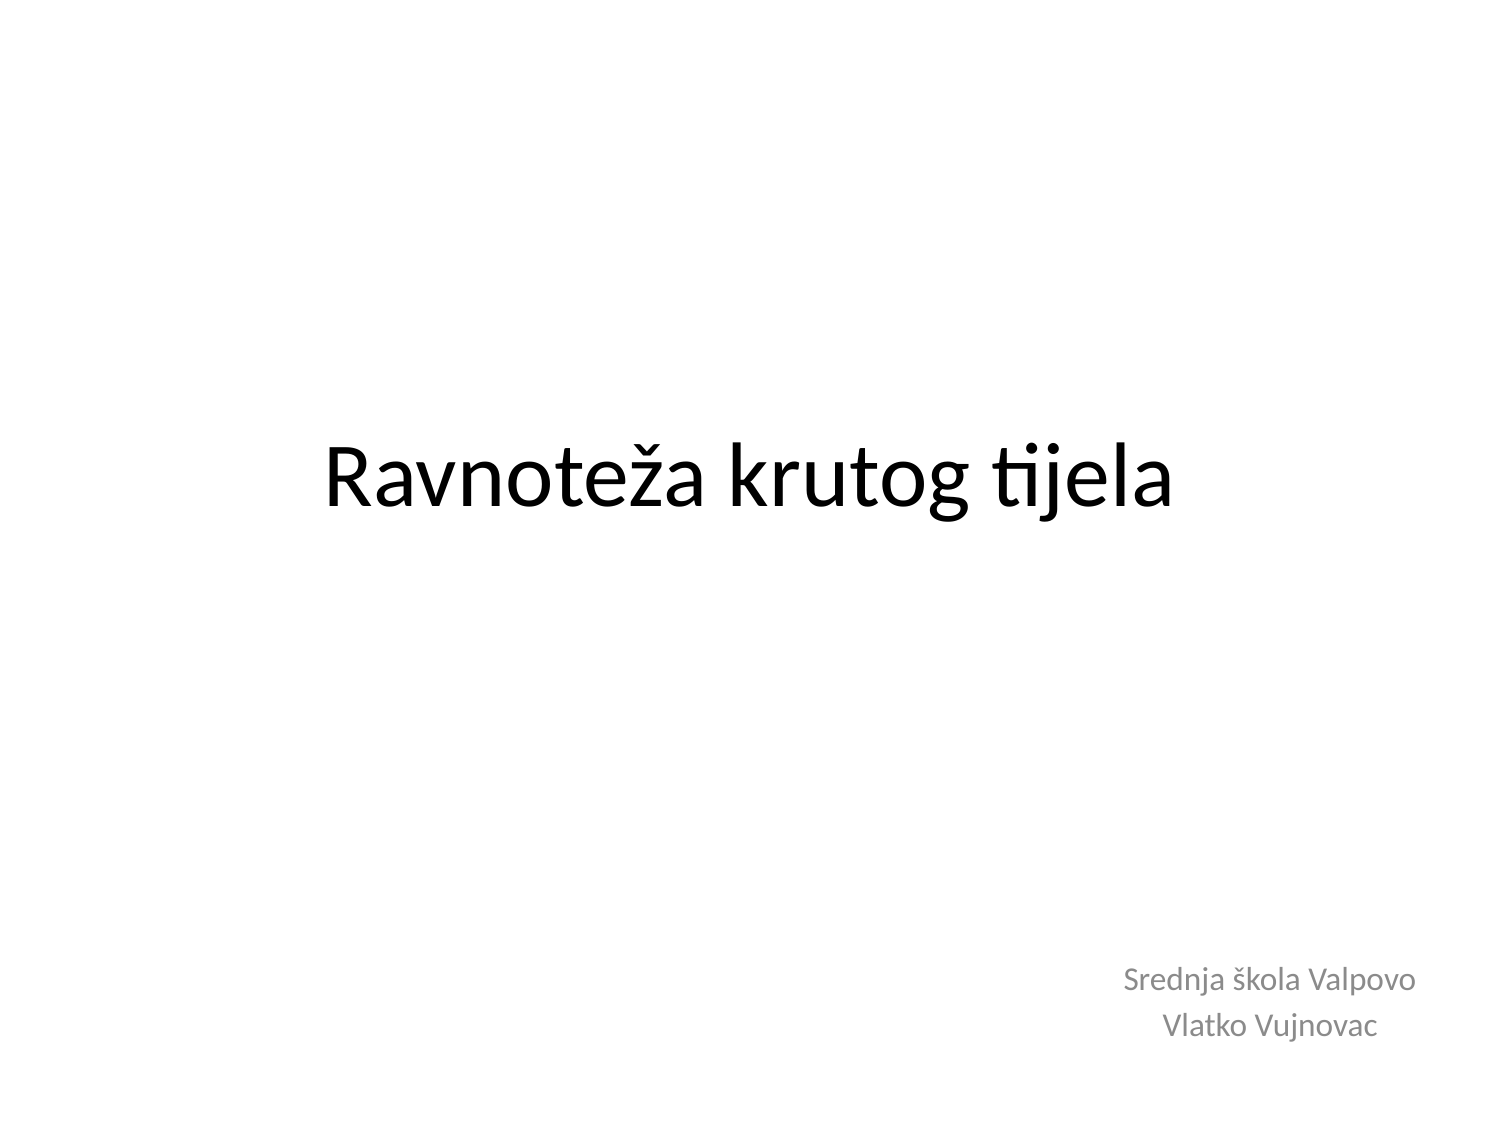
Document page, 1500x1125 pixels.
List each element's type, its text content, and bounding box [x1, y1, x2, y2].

subtitle Srednja škola Valpovo Vlatko Vujnovac [1078, 949, 1463, 1074]
title Ravnoteža krutog tijela [112, 349, 1388, 591]
